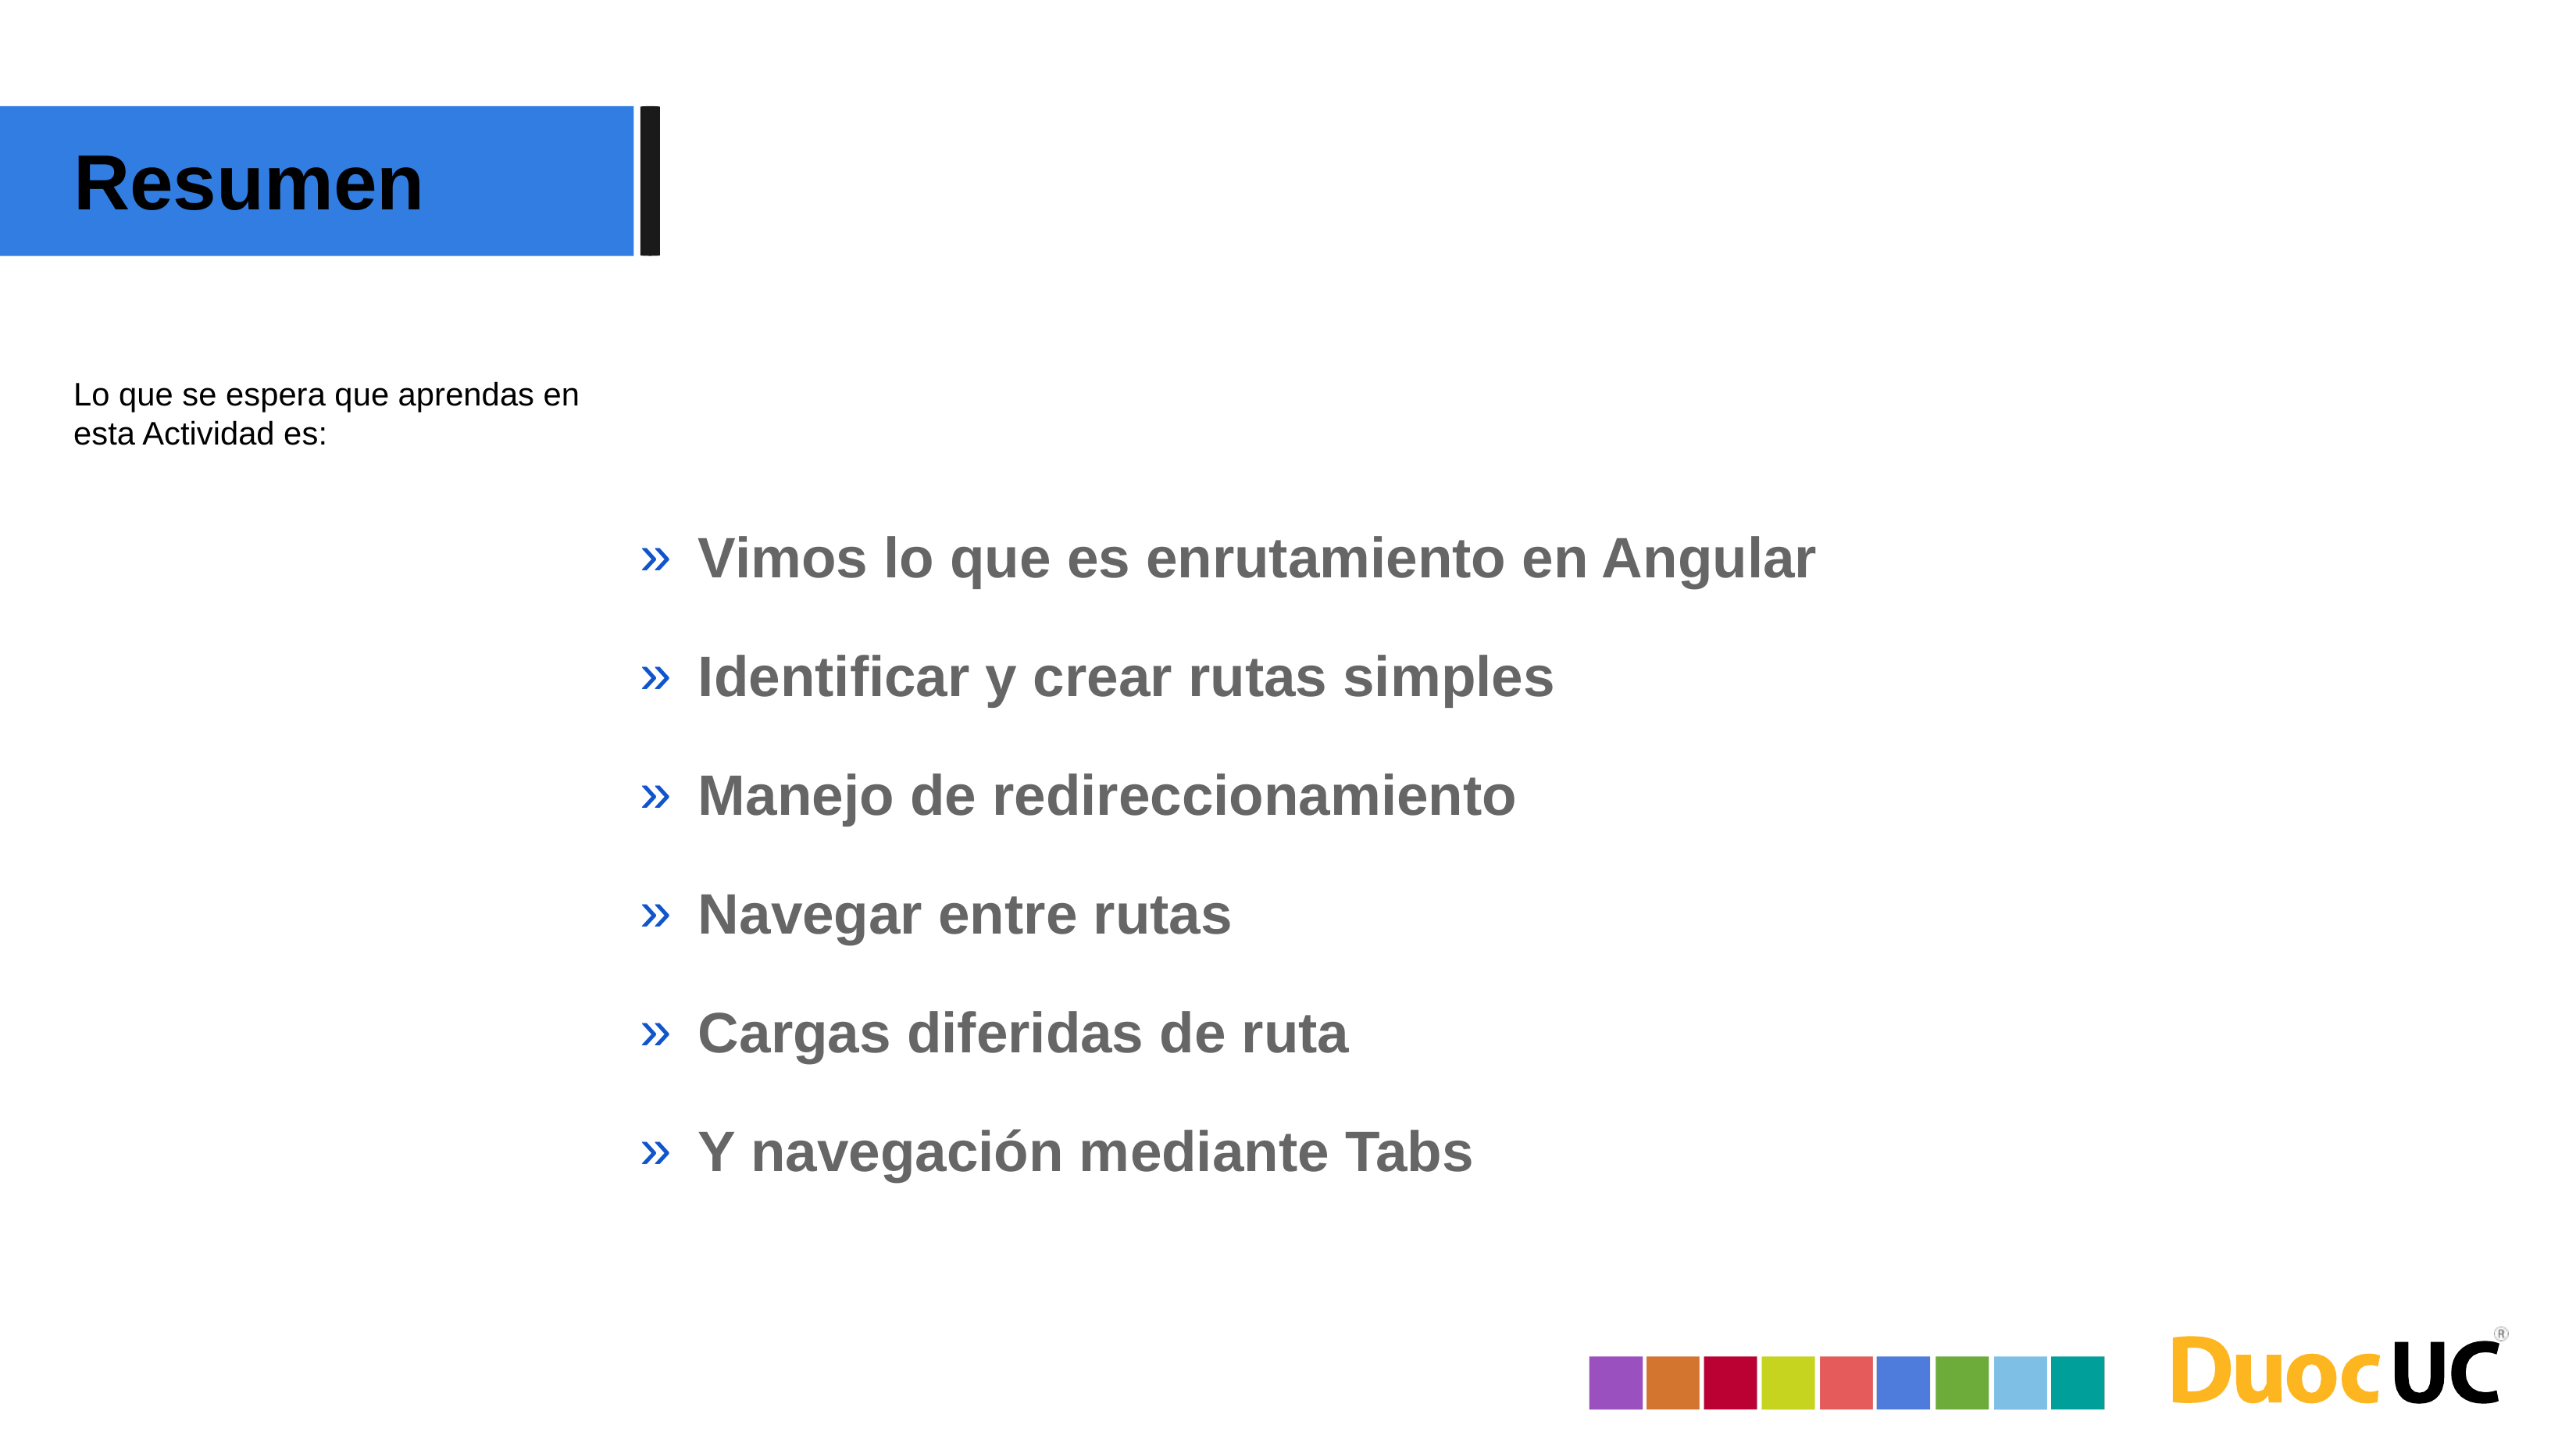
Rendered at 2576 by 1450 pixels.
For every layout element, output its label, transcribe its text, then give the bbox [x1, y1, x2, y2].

picture [2494, 1327, 2509, 1341]
list Resumen [73, 131, 630, 373]
list Lo que se espera que aprendas en esta Actividad es: [73, 373, 630, 1202]
picture [1579, 1327, 2121, 1434]
text_box Vimos lo que es enrutamiento en Angular Identificar y crear rutas simples Manejo de redireccionamiento Navegar entre rutas Cargas diferidas de ruta Y navegación mediante Tabs [640, 474, 2018, 1184]
